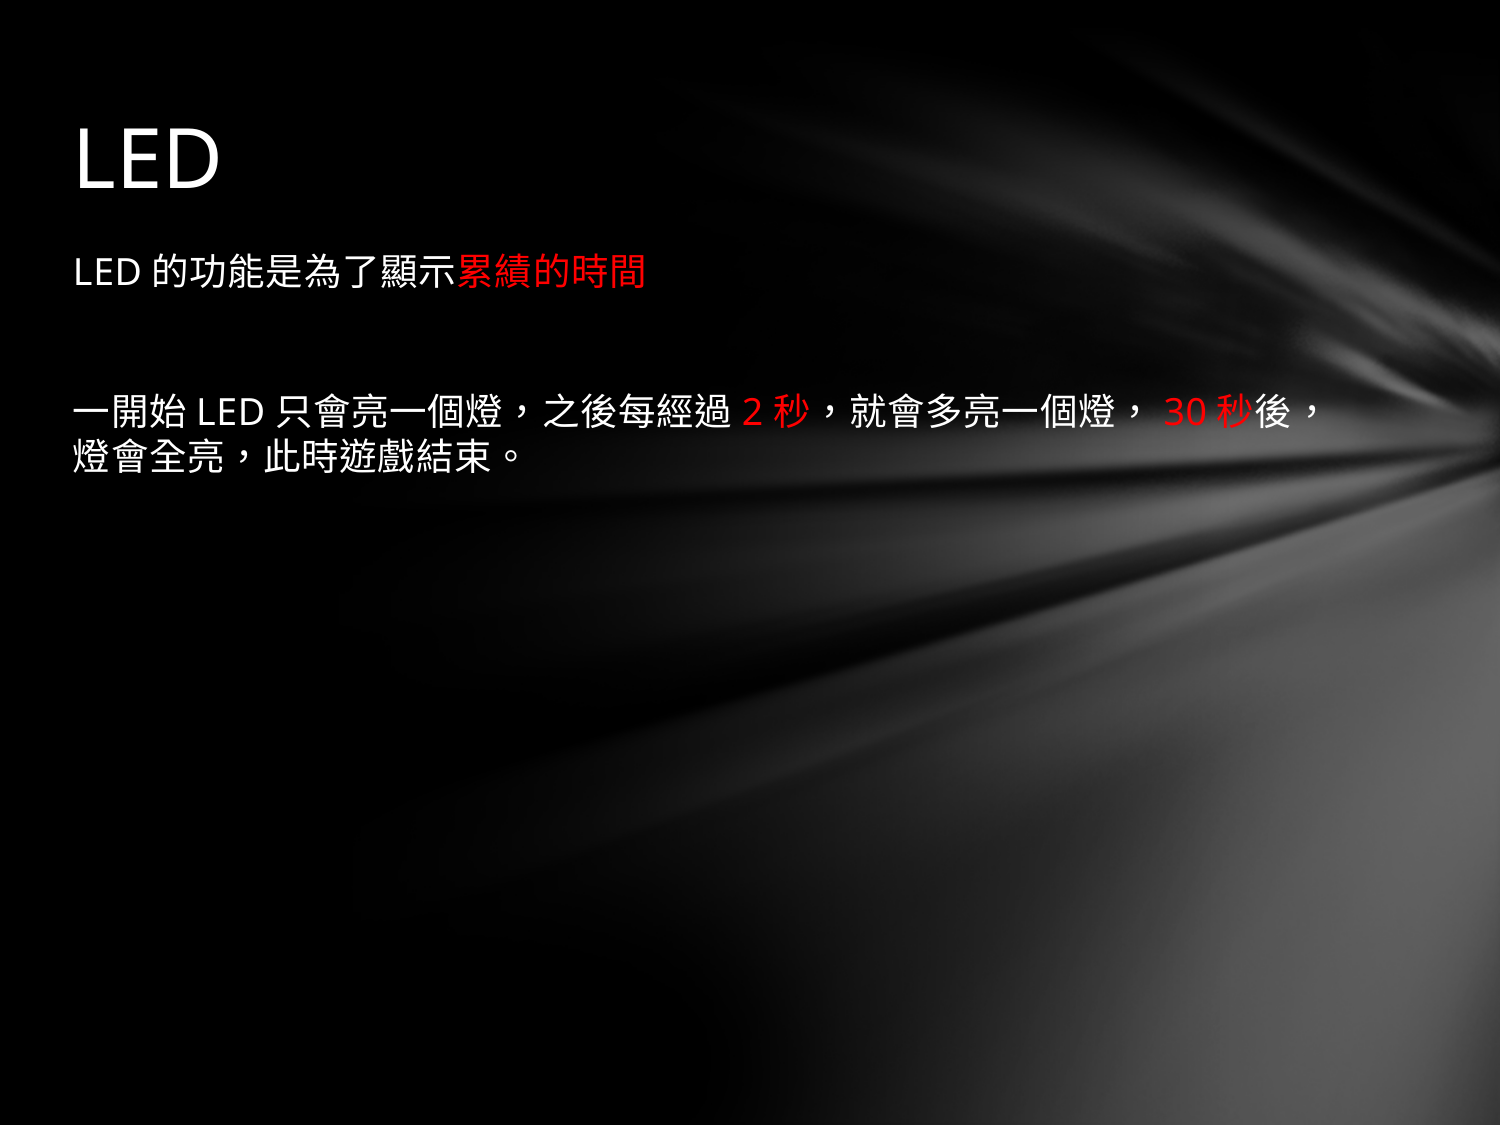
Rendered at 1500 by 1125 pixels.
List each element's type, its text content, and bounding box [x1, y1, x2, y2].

title LED [57, 37, 1318, 213]
list LED的功能是為了顯示累績的時間 一開始LED只會亮一個燈，之後每經過2秒，就會多亮一個燈，30秒後，燈會全亮，此時遊戲結束。 [57, 239, 1318, 1015]
